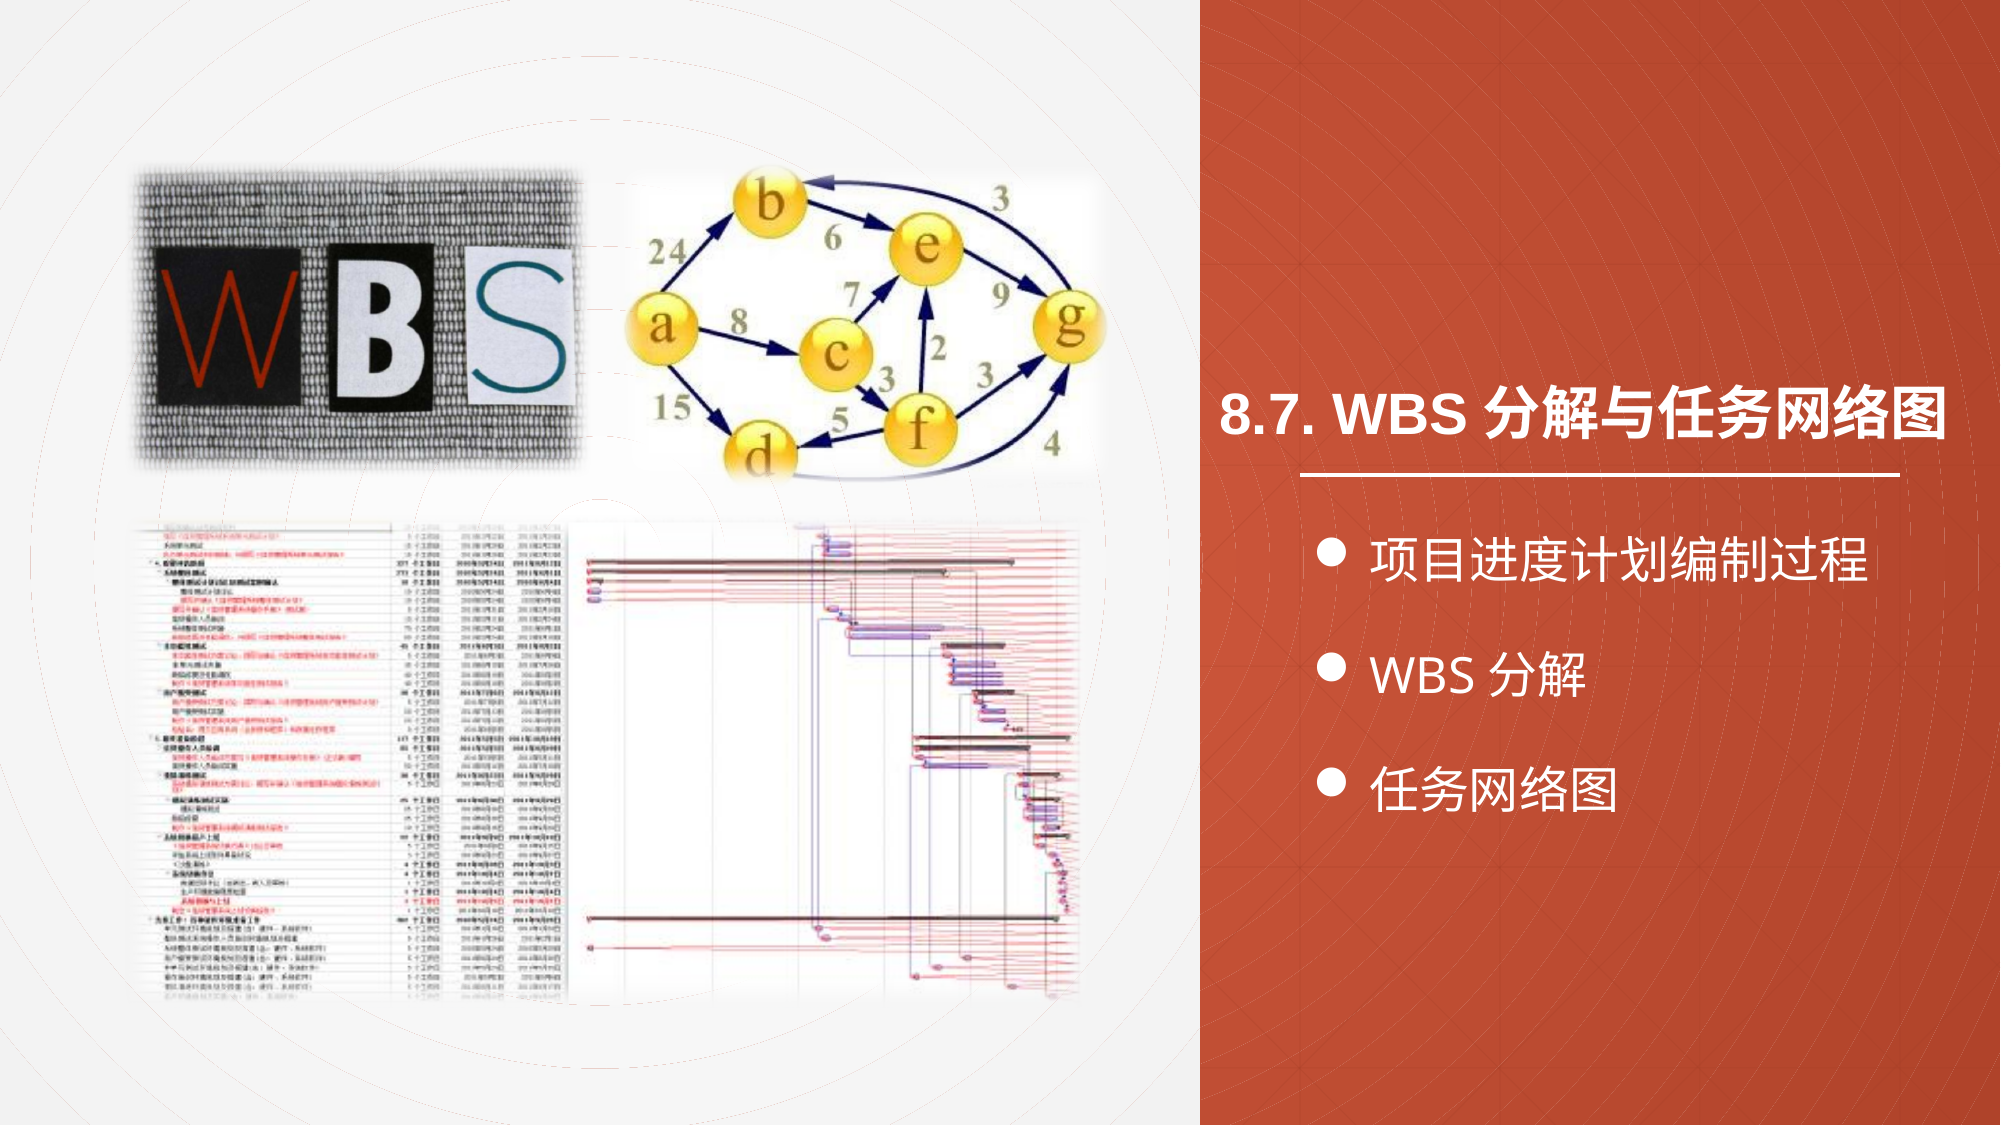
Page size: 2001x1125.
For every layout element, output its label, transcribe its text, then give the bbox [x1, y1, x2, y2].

picture [124, 159, 591, 478]
picture [613, 159, 1118, 488]
list 项目进度计划编制过程 WBS分解 任务网络图 [1298, 491, 1899, 1019]
picture [125, 515, 1092, 1008]
title 8.7. WBS分解与任务网络图 [1204, 93, 1986, 455]
